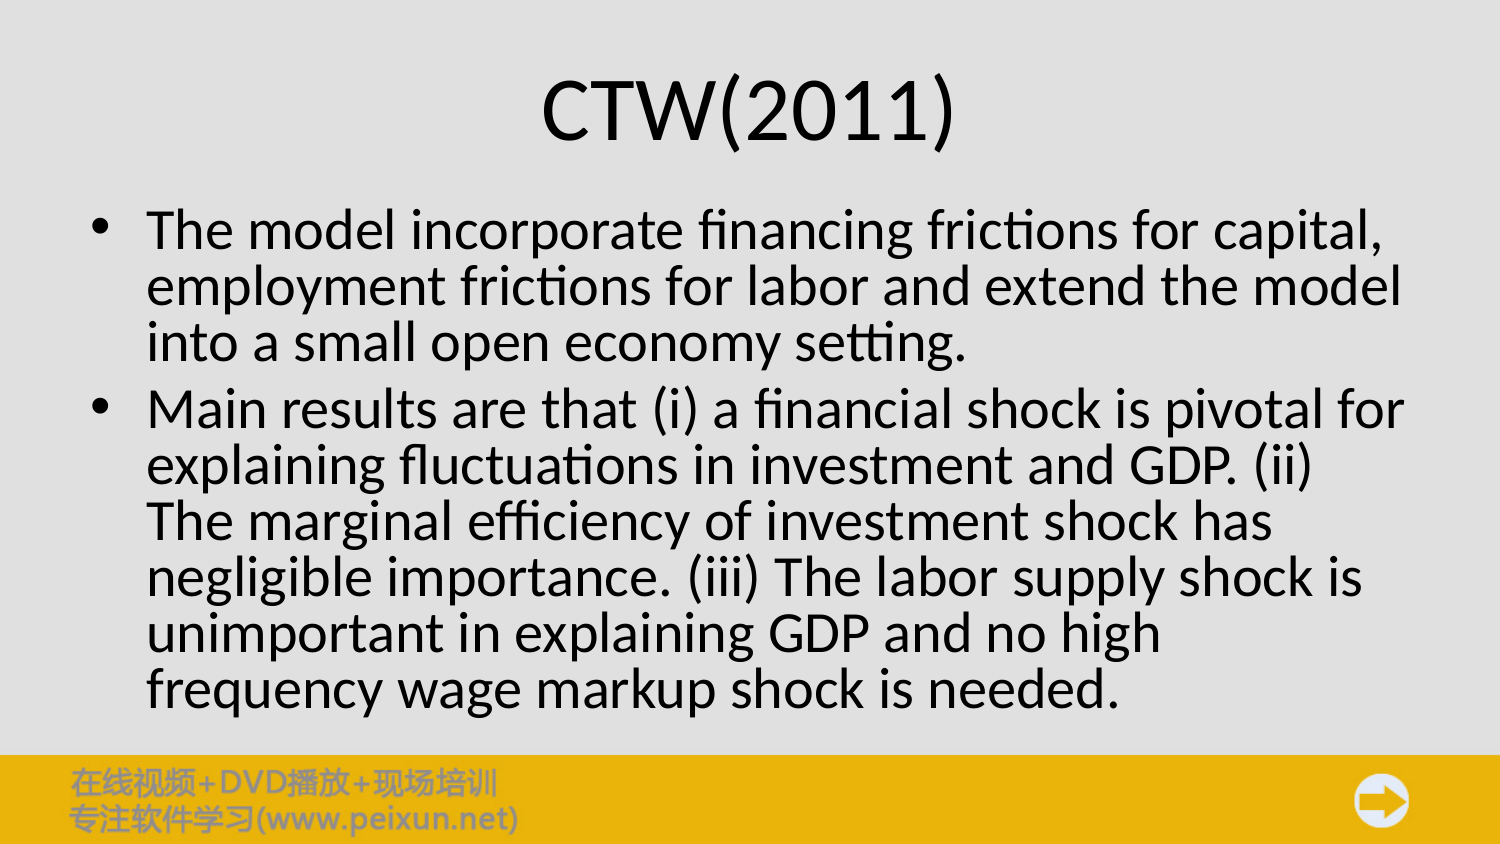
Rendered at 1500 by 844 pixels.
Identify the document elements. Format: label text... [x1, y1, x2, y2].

picture [0, 0, 1500, 844]
list The model incorporate financing frictions for capital, employment frictions for labor and extend the model into a small open economy setting. Main results are that (i) a financial shock is pivotal for explaining fluctuations in investment and GDP. (ii) The marginal efficiency of investment shock has negligible importance. (iii) The labor supply shock is unimportant in explaining GDP and no high frequency wage markup shock is needed. [74, 196, 1426, 754]
title CTW(2011) [74, 33, 1426, 175]
